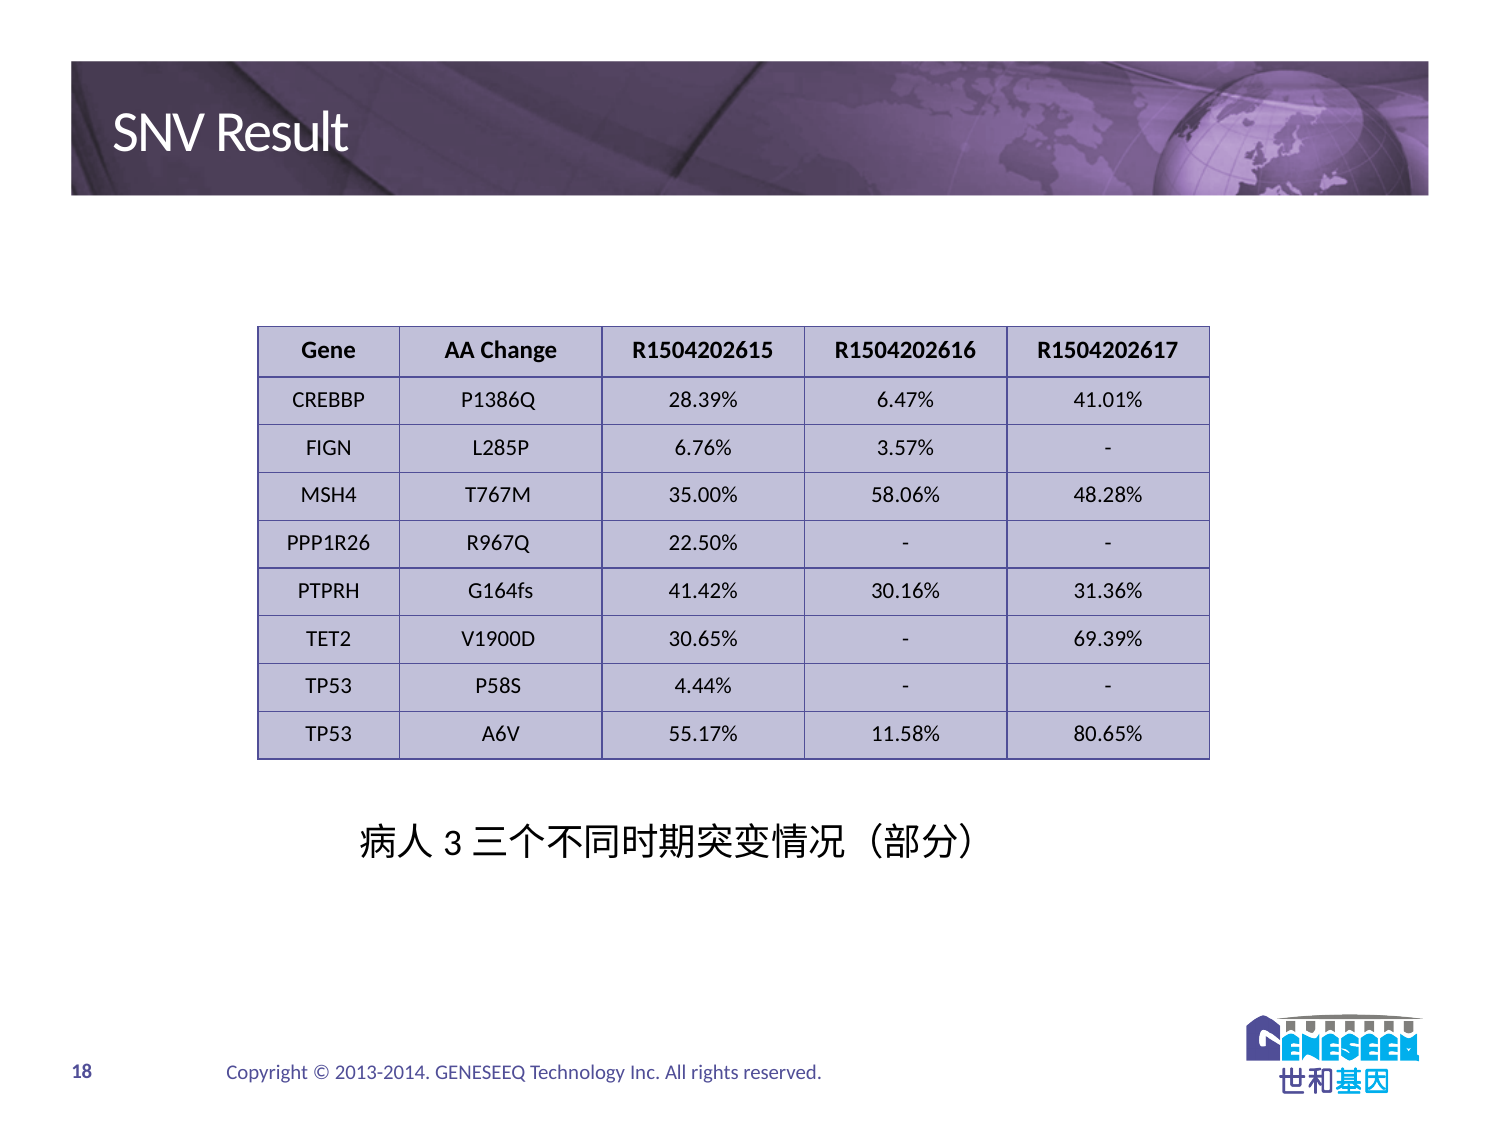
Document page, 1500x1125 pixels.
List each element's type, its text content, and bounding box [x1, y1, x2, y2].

table_cell 6.47% [805, 378, 1006, 424]
table_cell 35.00% [603, 473, 804, 520]
table_cell 69.39% [1008, 616, 1209, 663]
table_cell FIGN [259, 425, 399, 472]
table_cell P58S [400, 664, 601, 711]
table_cell PTPRH [259, 569, 399, 615]
table_cell - [1008, 664, 1209, 711]
table_cell - [805, 521, 1006, 567]
table_cell R967Q [400, 521, 601, 567]
text_box 病人3三个不同时期突变情况（部分） [344, 810, 1011, 871]
table_cell P1386Q [400, 378, 601, 424]
table_header R1504202617 [1008, 327, 1209, 376]
table_cell A6V [400, 712, 601, 758]
table_cell V1900D [400, 616, 601, 663]
table_cell 31.36% [1008, 569, 1209, 615]
table_cell TP53 [259, 712, 399, 758]
table_cell - [1008, 521, 1209, 567]
table_cell 28.39% [603, 378, 804, 424]
table_cell L285P [400, 425, 601, 472]
table_cell 41.01% [1008, 378, 1209, 424]
table_cell 6.76% [603, 425, 804, 472]
table_cell 3.57% [805, 425, 1006, 472]
table_header AA Change [400, 327, 601, 376]
table_cell - [1008, 425, 1209, 472]
footer Copyright © 2013-2014. GENESEEQ Technology Inc. All rights reserved. [226, 1028, 1105, 1084]
table_cell MSH4 [259, 473, 399, 520]
slide_number 18 [71, 1028, 156, 1083]
table_cell - [805, 616, 1006, 663]
table_cell TET2 [259, 616, 399, 663]
table_cell 4.44% [603, 664, 804, 711]
table_header R1504202616 [805, 327, 1006, 376]
table_header Gene [259, 327, 399, 376]
title SNV Result [112, 58, 1388, 198]
table_cell 80.65% [1008, 712, 1209, 758]
table_cell PPP1R26 [259, 521, 399, 567]
table_cell - [805, 664, 1006, 711]
table_cell 48.28% [1008, 473, 1209, 520]
table_cell 30.16% [805, 569, 1006, 615]
table_cell T767M [400, 473, 601, 520]
table_cell 41.42% [603, 569, 804, 615]
table_cell CREBBP [259, 378, 399, 424]
table_cell TP53 [259, 664, 399, 711]
table_cell 58.06% [805, 473, 1006, 520]
table_cell 22.50% [603, 521, 804, 567]
table_cell 30.65% [603, 616, 804, 663]
table_header R1504202615 [603, 327, 804, 376]
table_cell 55.17% [603, 712, 804, 758]
picture [1242, 1003, 1427, 1109]
table_cell G164fs [400, 569, 601, 615]
table_cell 11.58% [805, 712, 1006, 758]
